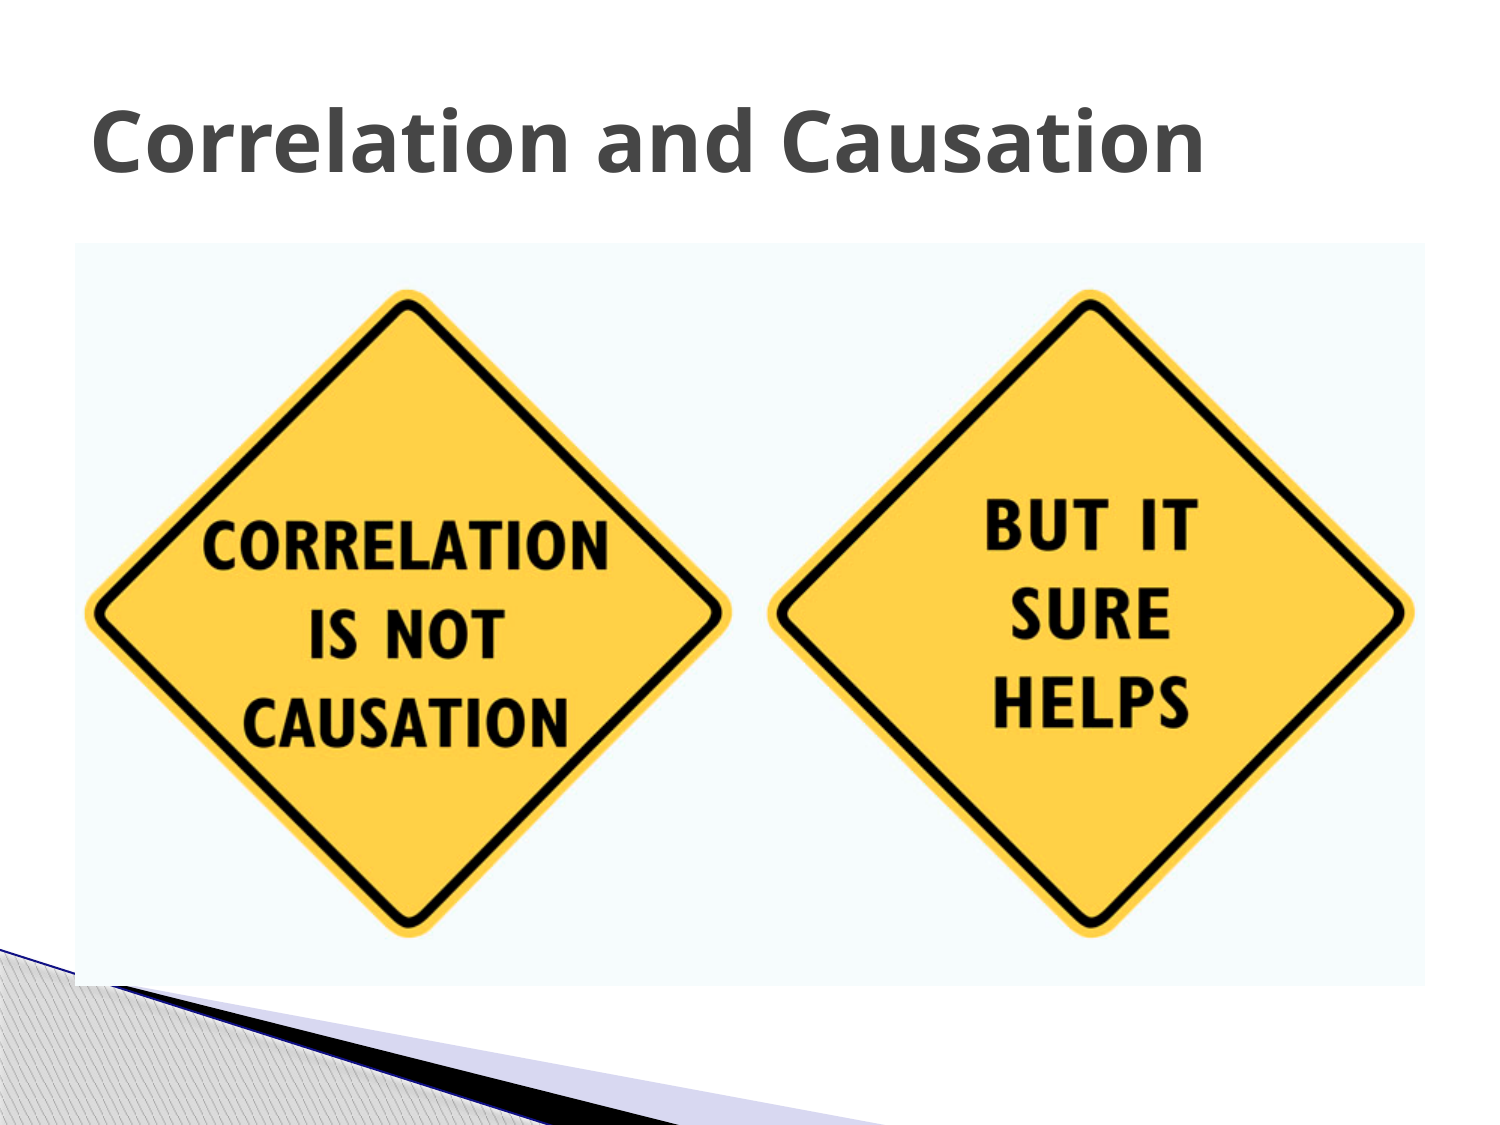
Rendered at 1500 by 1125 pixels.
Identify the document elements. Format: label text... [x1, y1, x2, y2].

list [74, 242, 1426, 986]
title Correlation and Causation [75, 45, 1425, 233]
